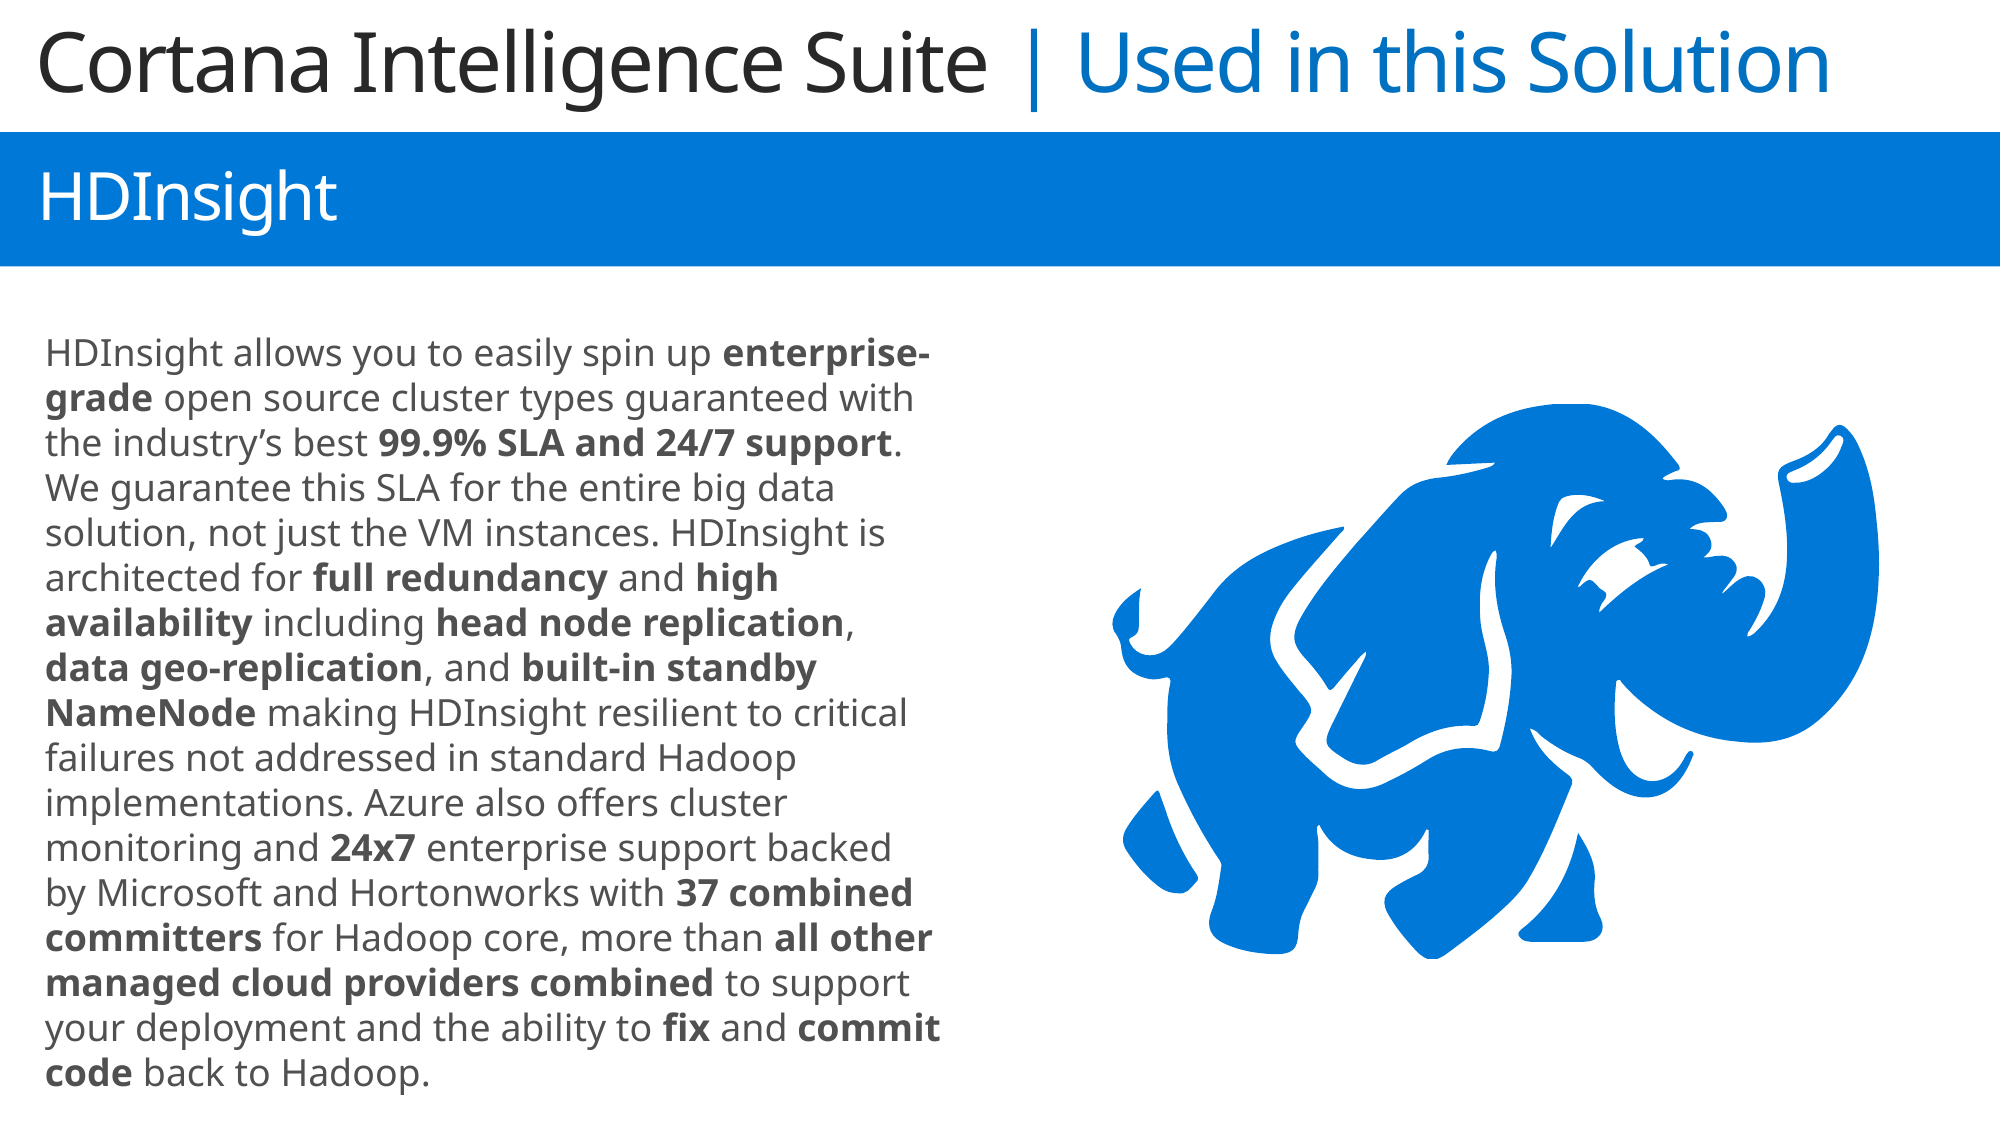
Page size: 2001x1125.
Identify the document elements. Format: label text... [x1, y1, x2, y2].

text_box Cortana Intelligence Suite | Used in this Solution [20, 0, 2000, 132]
picture [1111, 403, 1881, 959]
text_box HDInsight [0, 132, 2000, 267]
text_box HDInsight allows you to easily spin up enterprise-grade open source cluster types guaranteed with the industry’s best 99.9% SLA and 24/7 support. We guarantee this SLA for the entire big data solution, not just the VM instances. HDInsight is architected for full redundancy and high availability including head node replication, data geo-replication, and built-in standby NameNode making HDInsight resilient to critical failures not addressed in standard Hadoop implementations. Azure also offers cluster monitoring and 24x7 enterprise support backed by Microsoft and Hortonworks with 37 combined committers for Hadoop core, more than all other managed cloud providers combined to support your deployment and the ability to fix and commit code back to Hadoop. [30, 321, 956, 1102]
